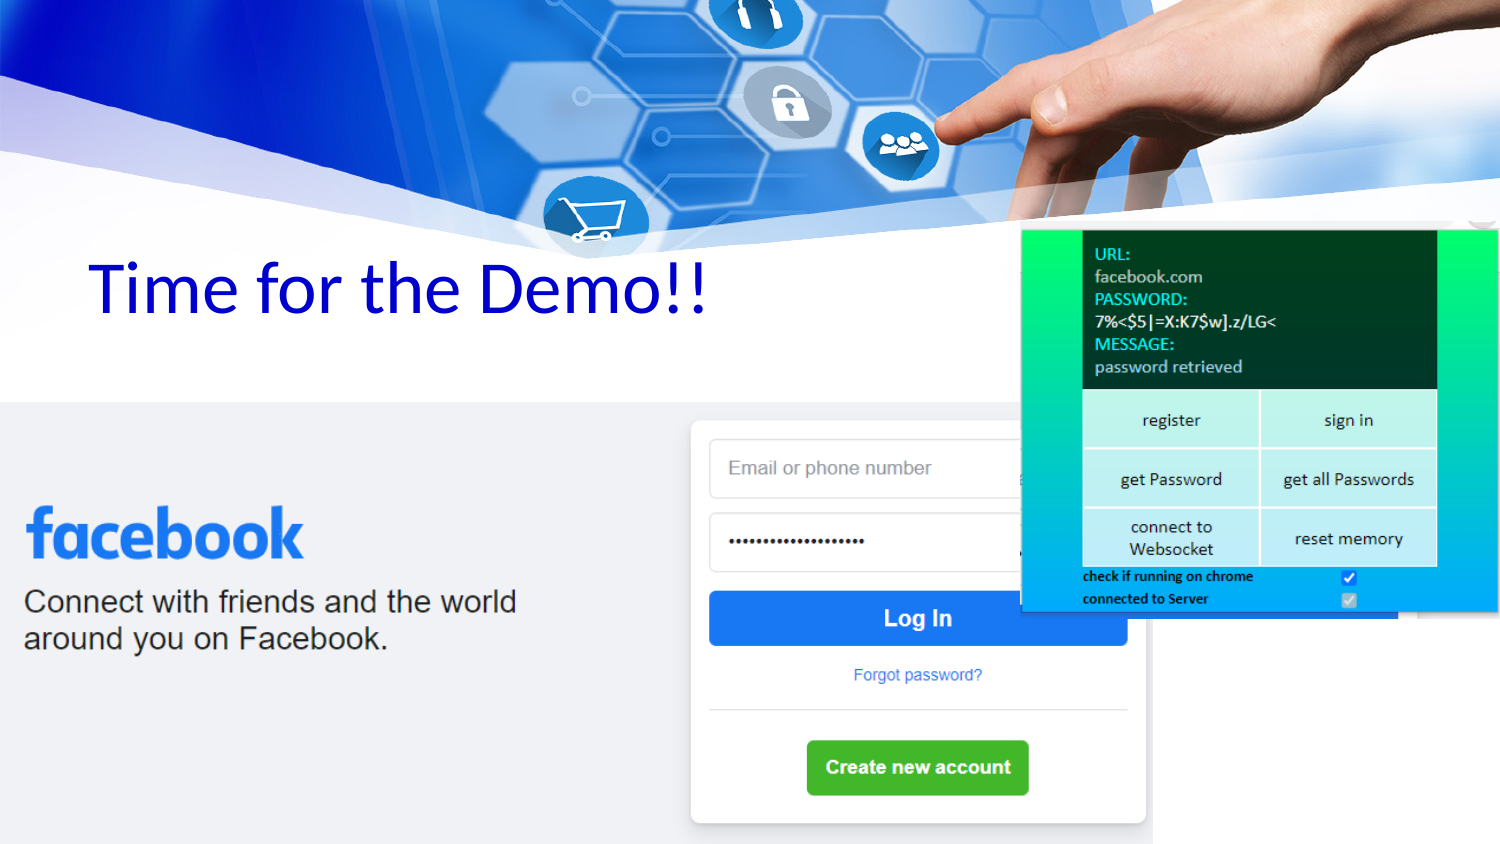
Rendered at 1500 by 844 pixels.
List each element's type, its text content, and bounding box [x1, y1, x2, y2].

title Time for the Demo!! [73, 221, 1018, 347]
picture [0, 0, 1500, 844]
